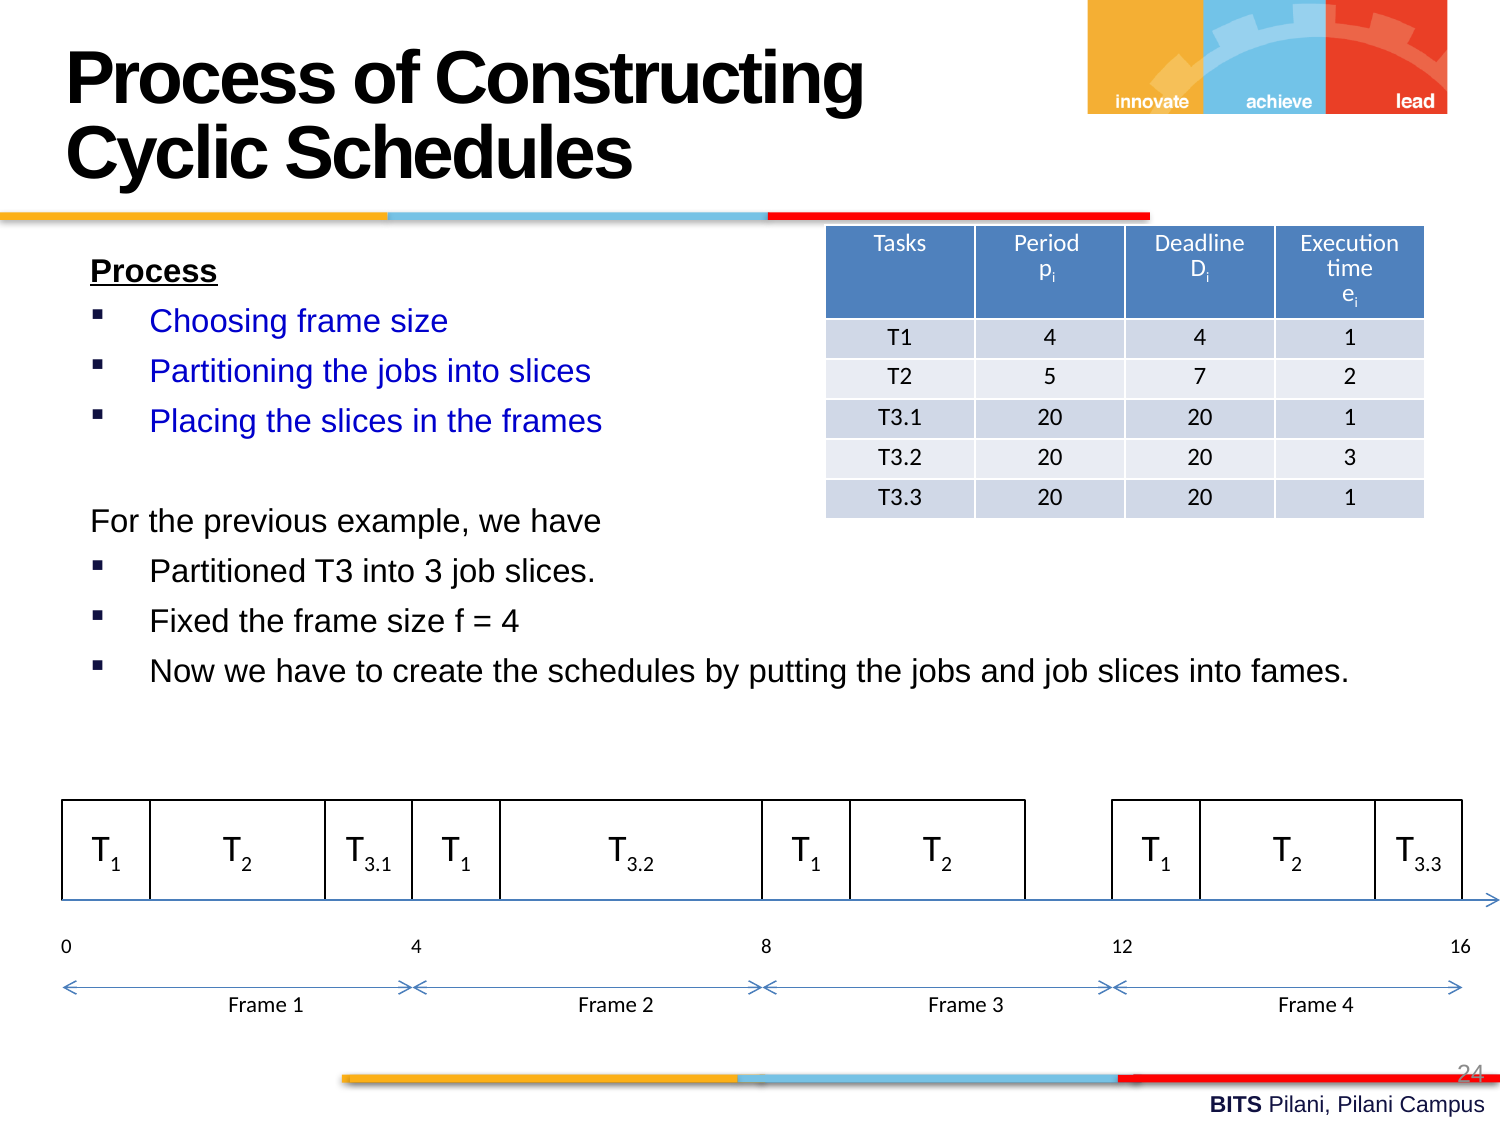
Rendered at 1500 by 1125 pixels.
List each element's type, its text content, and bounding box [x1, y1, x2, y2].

table_cell T3.1 [826, 400, 974, 438]
table_cell 20 [1126, 480, 1274, 518]
table_cell T1 [826, 320, 974, 358]
table_cell 20 [976, 440, 1124, 478]
list Process of Constructing Cyclic Schedules [50, 24, 1088, 213]
slide_number 24 [1149, 1042, 1500, 1103]
table_header Execution time ei [1276, 226, 1424, 318]
table_cell 3 [1276, 440, 1424, 478]
table_header Deadline Di [1126, 226, 1274, 318]
table_cell 20 [976, 400, 1124, 438]
table_cell 4 [976, 320, 1124, 358]
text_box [45, 799, 1500, 1026]
table_header Tasks [826, 226, 974, 318]
table_cell T3.3 [826, 480, 974, 518]
table_cell 5 [976, 360, 1124, 398]
table_cell 2 [1276, 360, 1424, 398]
table_cell 20 [976, 480, 1124, 518]
table_cell 7 [1126, 360, 1274, 398]
table_cell 20 [1126, 440, 1274, 478]
picture [1087, 0, 1448, 114]
table_cell 1 [1276, 480, 1424, 518]
table_cell 4 [1126, 320, 1274, 358]
table_cell 1 [1276, 400, 1424, 438]
table_cell T2 [826, 360, 974, 398]
table_cell 1 [1276, 320, 1424, 358]
table_cell T3.2 [826, 440, 974, 478]
list Process Choosing frame size Partitioning the jobs into slices Placing the slices in the frames For the previous example, we have Partitioned T3 into 3 job slices. Fixed the frame size f = 4 Now we have to create the schedules by putting the jobs and job slices into fames. [75, 237, 1425, 700]
table_header Period pi [976, 226, 1124, 318]
table_cell 20 [1126, 400, 1274, 438]
